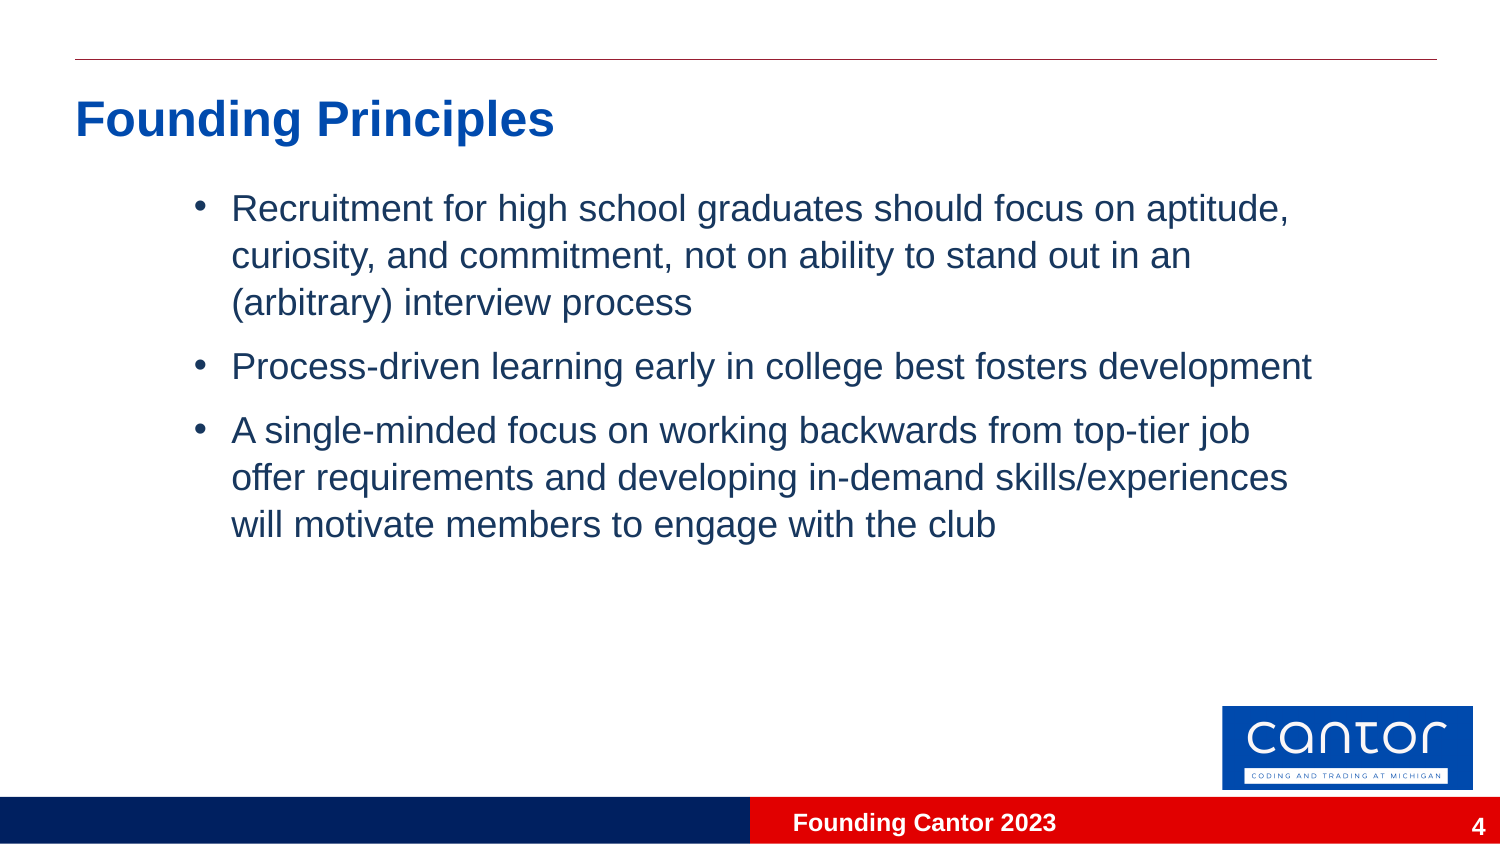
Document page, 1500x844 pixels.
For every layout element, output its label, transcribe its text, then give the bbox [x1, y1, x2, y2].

title Founding Principles [75, 77, 1438, 172]
list Recruitment for high school graduates should focus on aptitude, curiosity, and commitment, not on ability to stand out in an (arbitrary) interview process Process-driven learning early in college best fosters development A single-minded focus on working backwards from top-tier job offer requirements and developing in-demand skills/experiences will motivate members to engage with the club [193, 181, 1319, 663]
text_box 4 [1374, 803, 1500, 839]
footer Founding Cantor 2023 [792, 803, 1318, 839]
picture [1222, 706, 1473, 790]
